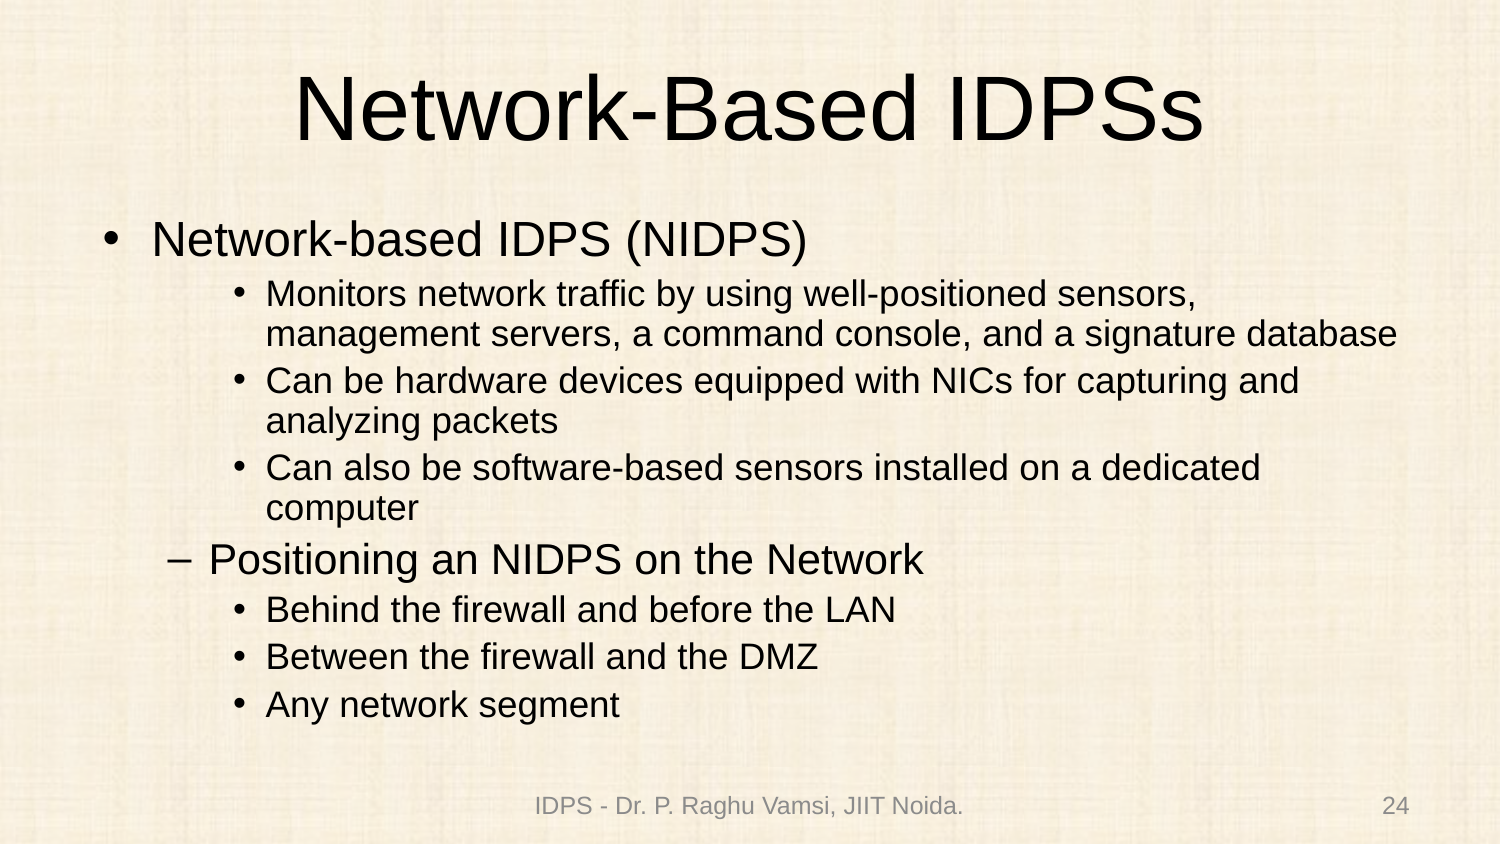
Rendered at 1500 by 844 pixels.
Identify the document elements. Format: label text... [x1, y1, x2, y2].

slide_number 24 [1074, 782, 1425, 827]
title Network-Based IDPSs [75, 33, 1425, 175]
footer IDPS - Dr. P. Raghu Vamsi, JIIT Noida. [512, 782, 988, 827]
list Network-based IDPS (NIDPS) Monitors network traffic by using well-positioned sensors, management servers, a command console, and a signature database Can be hardware devices equipped with NICs for capturing and analyzing packets Can also be software-based sensors installed on a dedicated computer Positioning an NIDPS on the Network Behind the firewall and before the LAN Between the firewall and the DMZ Any network segment [87, 206, 1438, 769]
